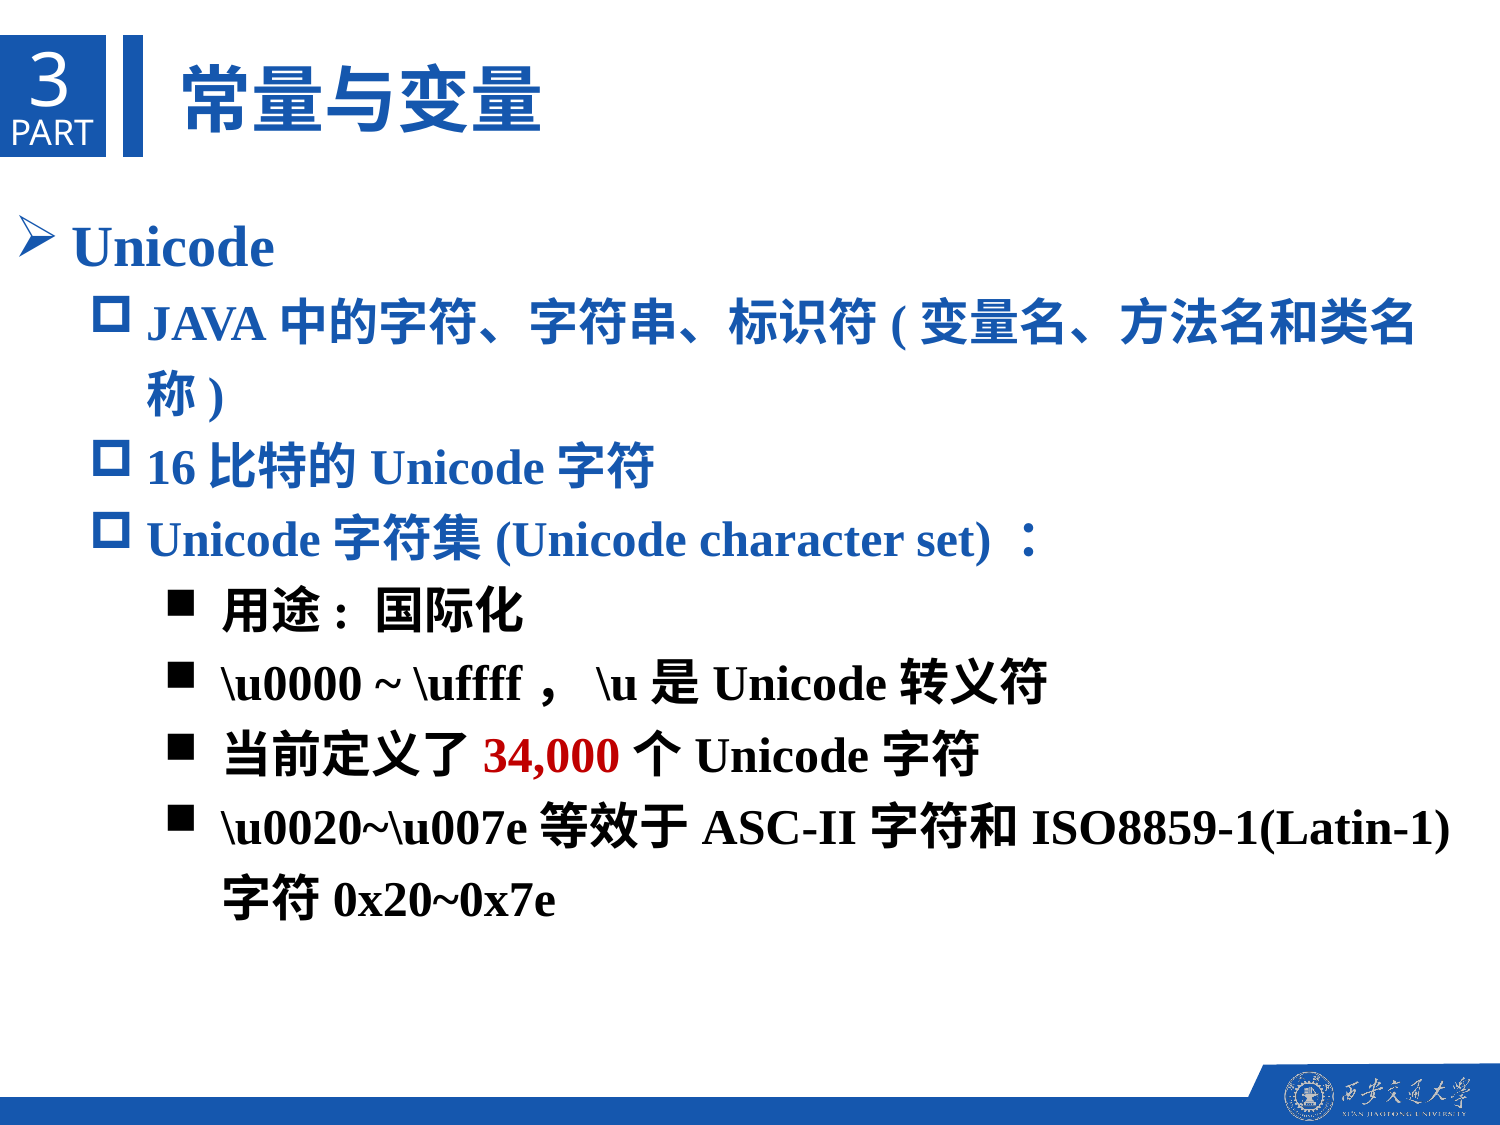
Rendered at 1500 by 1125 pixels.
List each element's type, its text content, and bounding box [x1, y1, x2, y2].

text_box 常量与变量 [163, 45, 559, 149]
text_box PART [9, 109, 95, 153]
text_box Unicode JAVA中的字符、字符串、标识符(变量名、方法名和类名称) 16比特的Unicode字符 Unicode字符集(Unicode character set) ： 用途: 国际化 \u0000 ~ \uffff，\u是Unicode转义符 当前定义了34,000个Unicode字符 \u0020~\u007e等效于ASC-II字符和ISO8859-1(Latin-1)字符0x20~0x7e [0, 187, 1500, 1006]
text_box 3 [14, 23, 87, 129]
